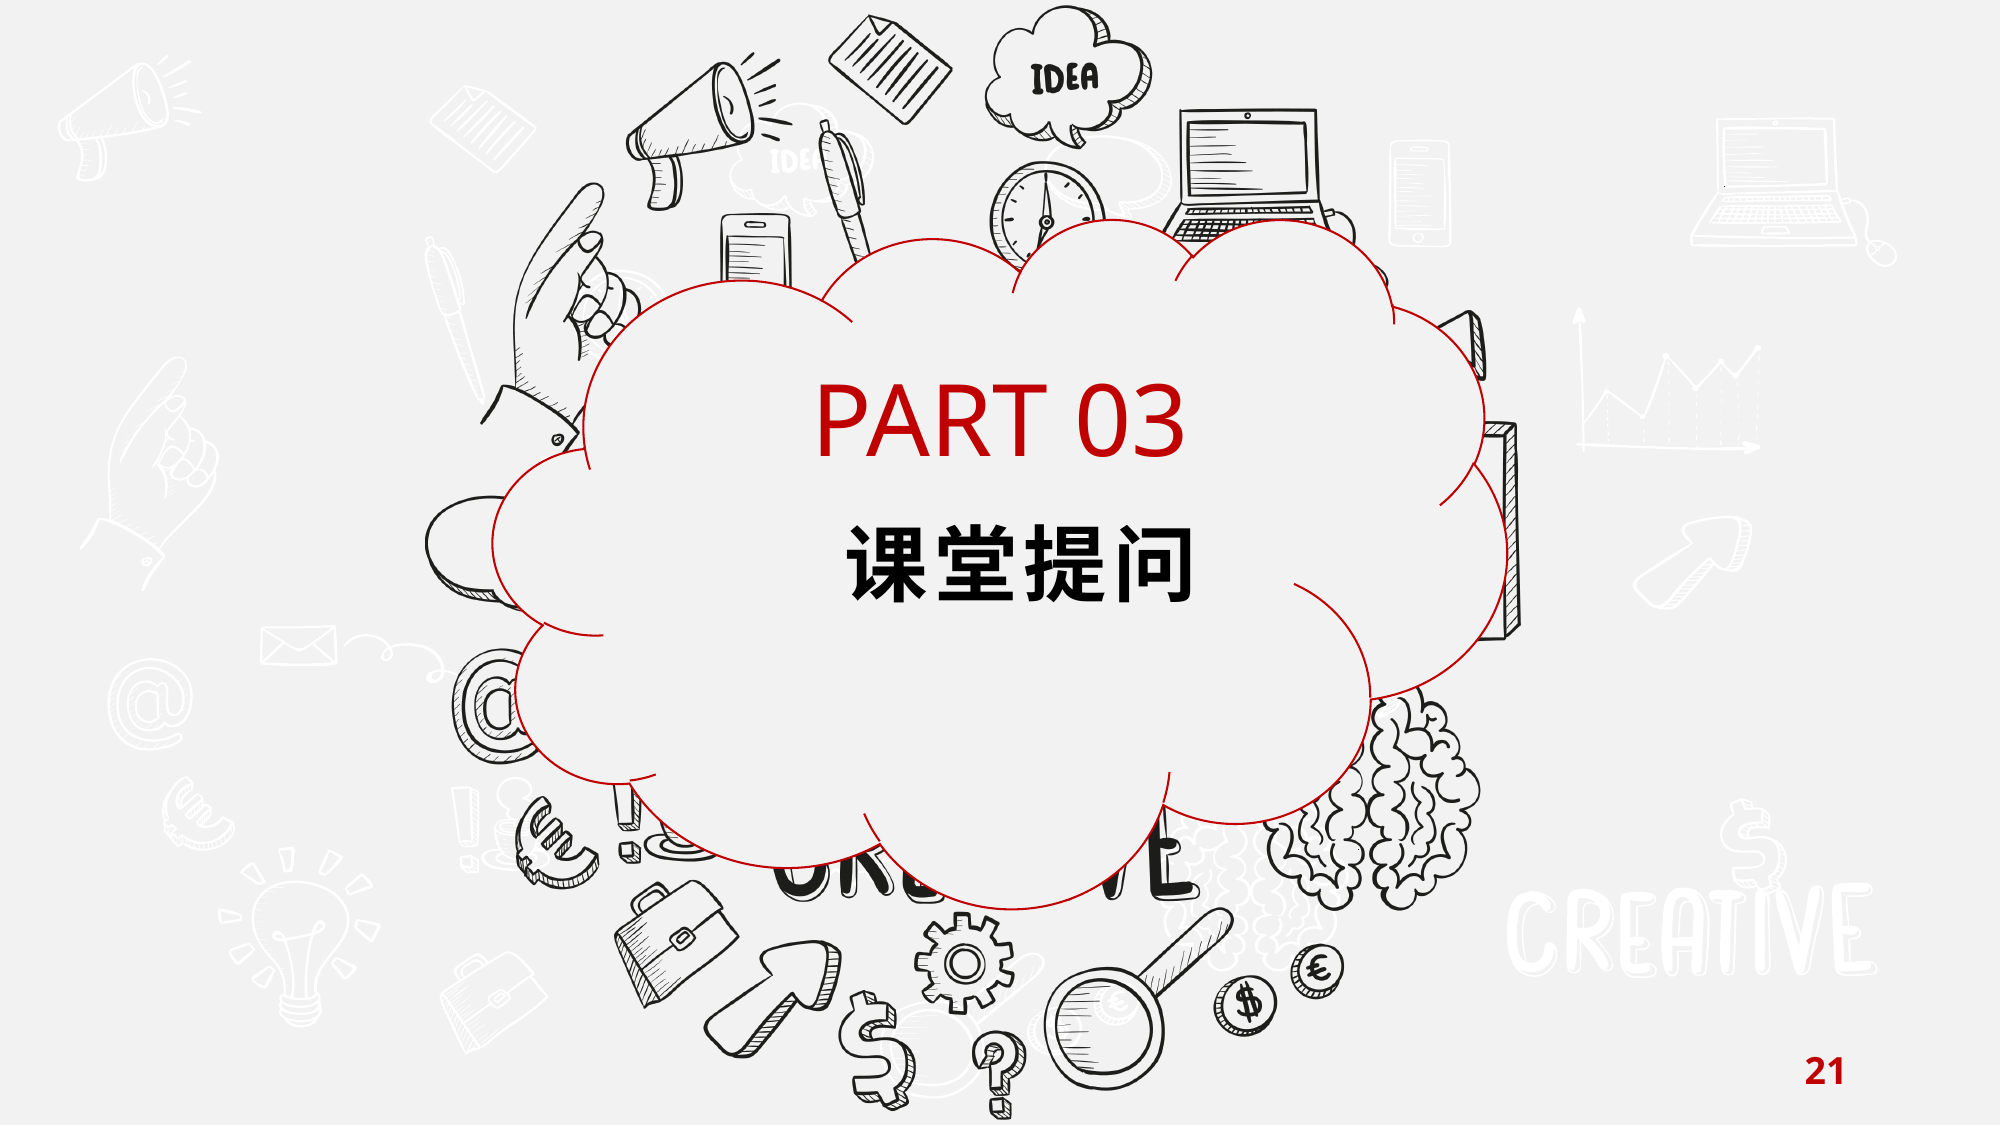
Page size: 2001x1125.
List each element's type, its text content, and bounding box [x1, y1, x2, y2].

slide_number 21 [1521, 1042, 1863, 1103]
picture [425, 5, 1521, 1120]
